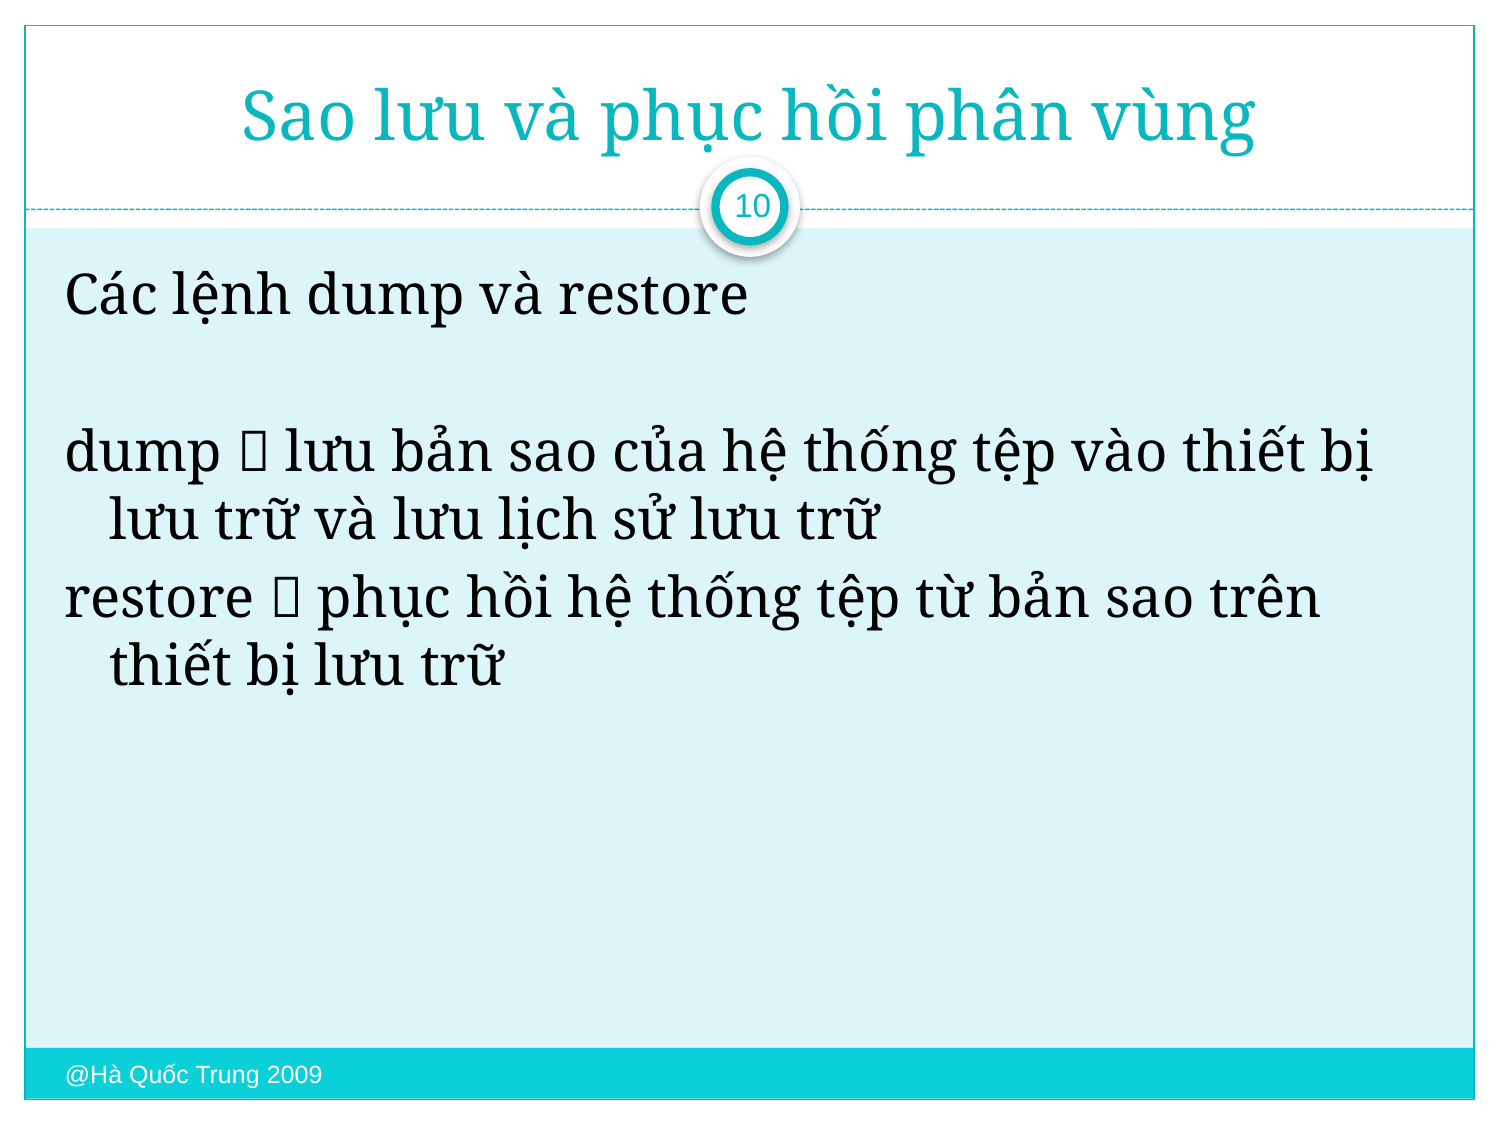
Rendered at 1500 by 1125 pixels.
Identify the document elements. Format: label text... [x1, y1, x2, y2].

slide_number 10 [715, 168, 791, 241]
title Sao lưu và phục hồi phân vùng [49, 37, 1450, 162]
list Các lệnh dump và restore dump  lưu bản sao của hệ thống tệp vào thiết bị lưu trữ và lưu lịch sử lưu trữ restore  phục hồi hệ thống tệp từ bản sao trên thiết bị lưu trữ [49, 250, 1445, 1001]
footer @Hà Quốc Trung 2009 [50, 1051, 638, 1112]
